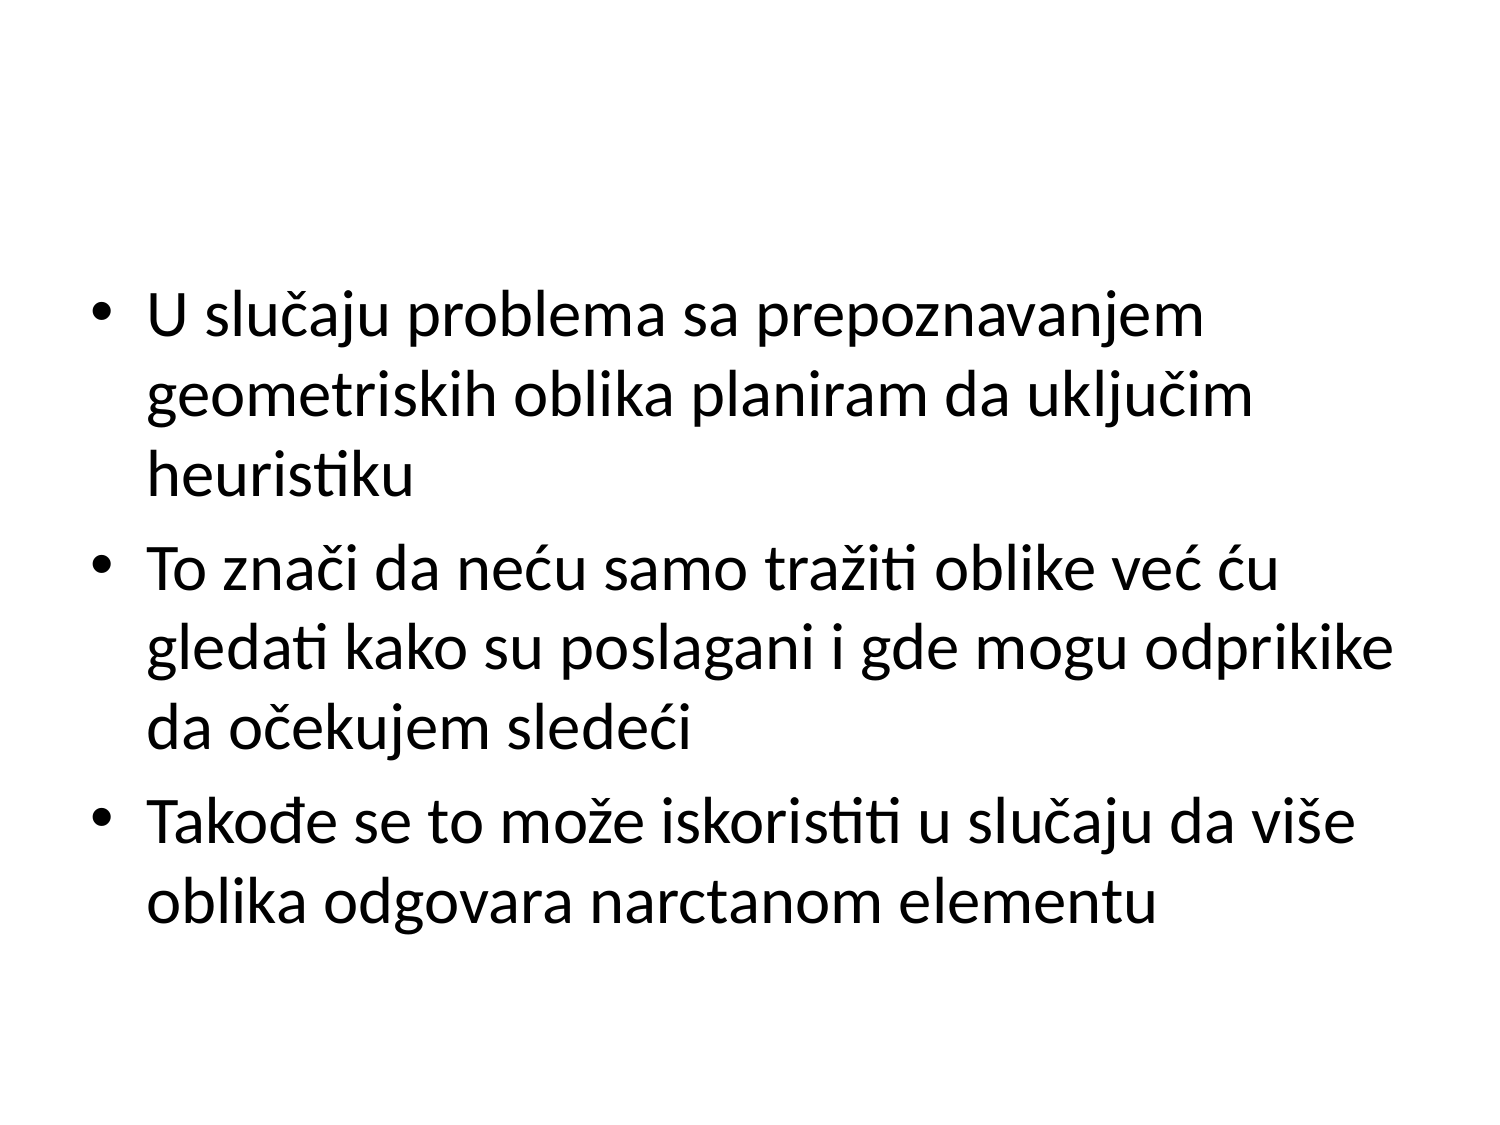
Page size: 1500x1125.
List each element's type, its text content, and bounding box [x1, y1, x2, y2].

list U slučaju problema sa prepoznavanjem geometriskih oblika planiram da uključim heuristiku To znači da neću samo tražiti oblike već ću gledati kako su poslagani i gde mogu odprikike da očekujem sledeći Takođe se to može iskoristiti u slučaju da više oblika odgovara narctanom elementu [75, 262, 1425, 1005]
